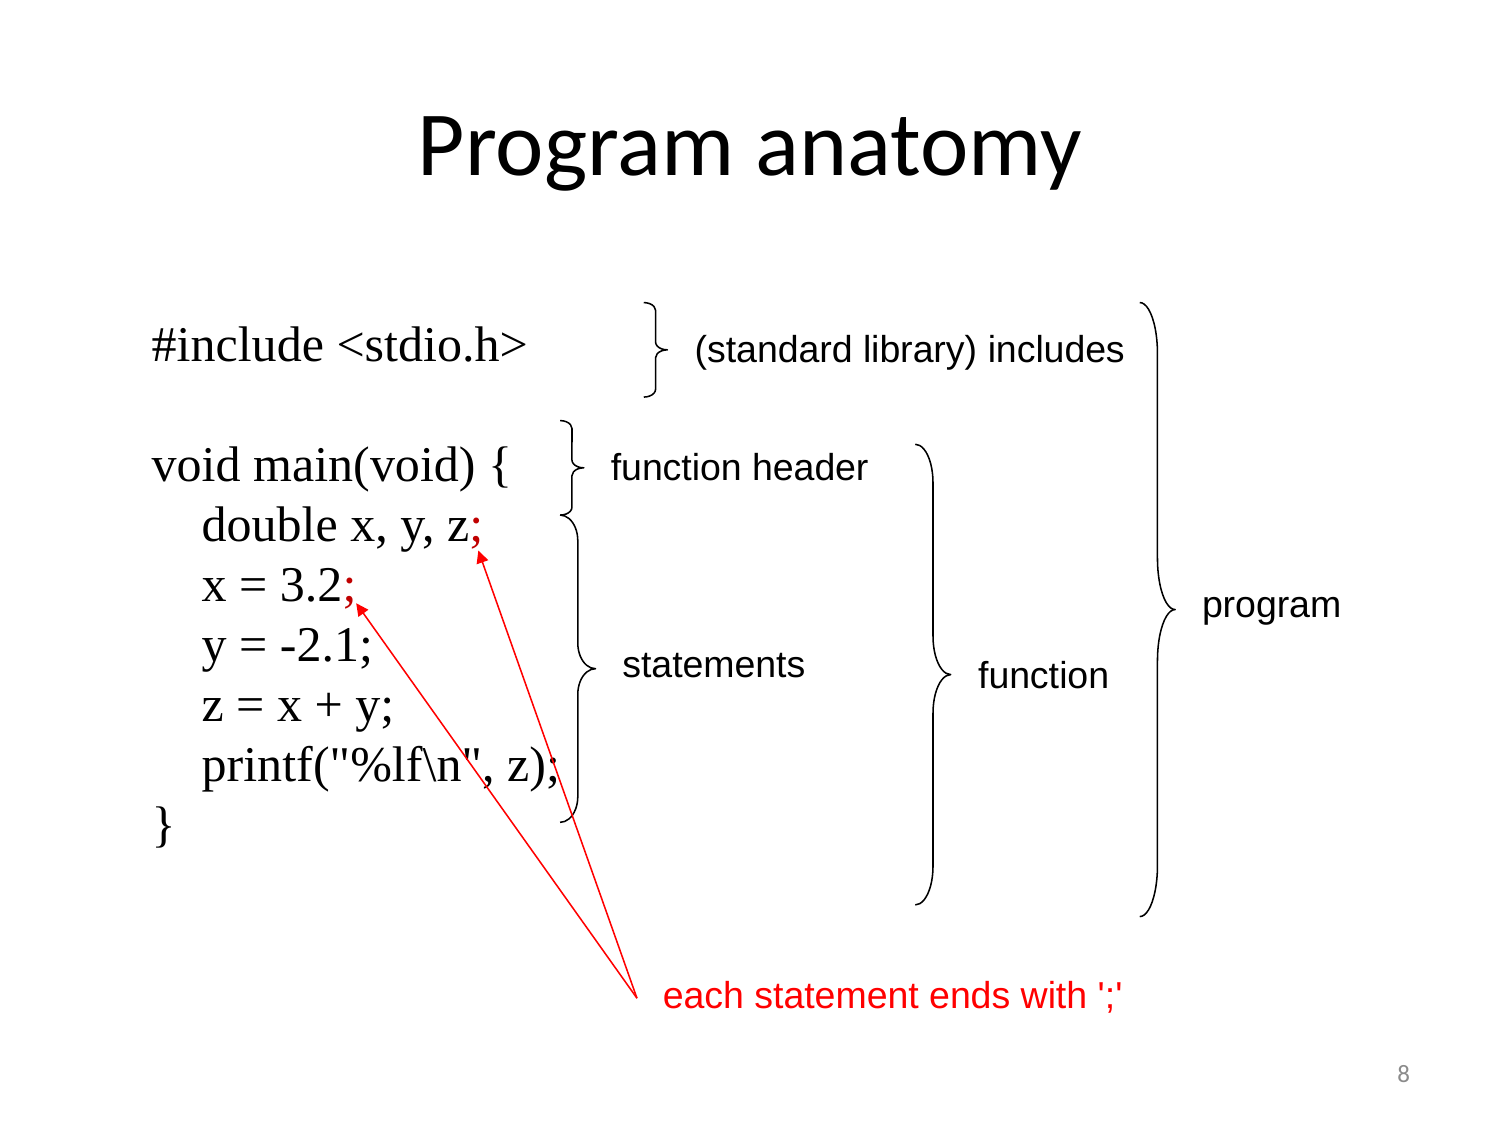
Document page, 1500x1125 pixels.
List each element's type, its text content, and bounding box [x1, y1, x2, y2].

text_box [355, 550, 1141, 1025]
text_box #include <stdio.h> void main(void) { double x, y, z; x = 3.2; y = -2.1; z = x + y; printf("%lf\n", z); } [136, 303, 576, 859]
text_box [643, 302, 1137, 398]
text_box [559, 420, 885, 516]
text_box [915, 444, 1126, 548]
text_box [1139, 302, 1357, 917]
slide_number 8 [1074, 1042, 1425, 1103]
title Program anatomy [75, 45, 1425, 233]
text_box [559, 523, 821, 548]
